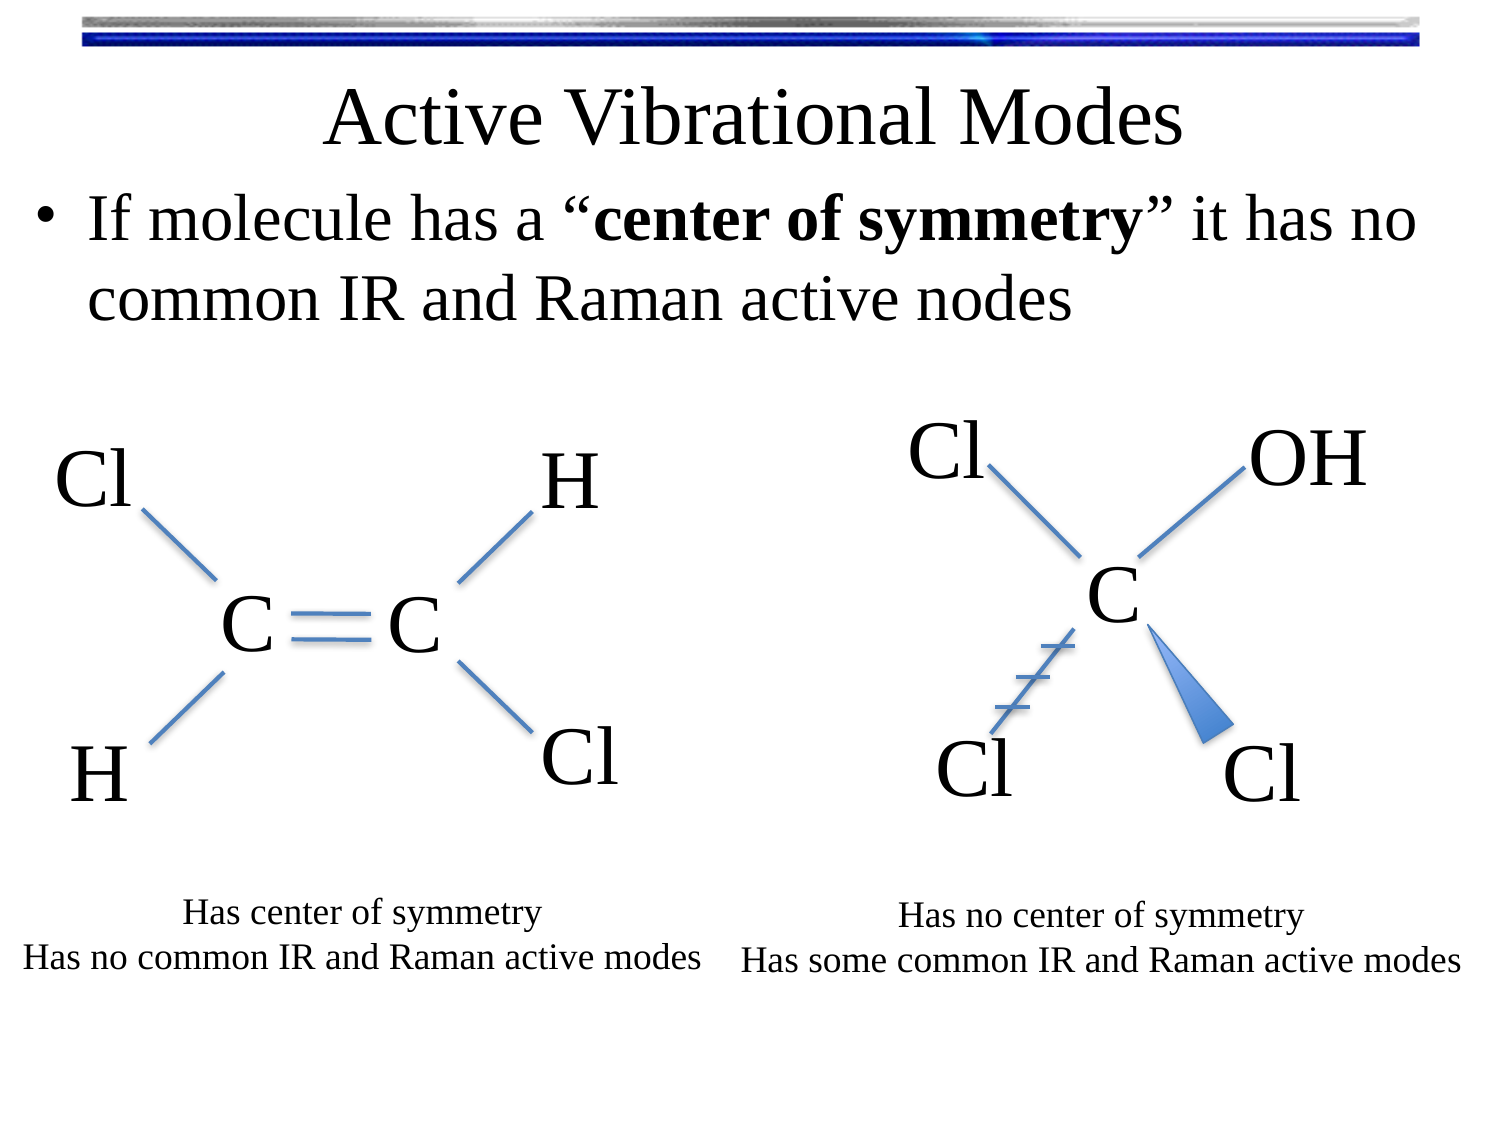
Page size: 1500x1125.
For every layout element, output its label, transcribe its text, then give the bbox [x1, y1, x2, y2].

text_box Has center of symmetry Has no common IR and Raman active modes [7, 879, 718, 985]
text_box Active Vibrational Modes [17, 19, 1492, 204]
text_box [891, 387, 1386, 827]
picture [79, 12, 1426, 52]
text_box Has no center of symmetry Has some common IR and Raman active modes [725, 882, 1478, 988]
text_box If molecule has a “center of symmetry” it has no common IR and Raman active nodes [16, 173, 1442, 512]
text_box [38, 415, 636, 827]
